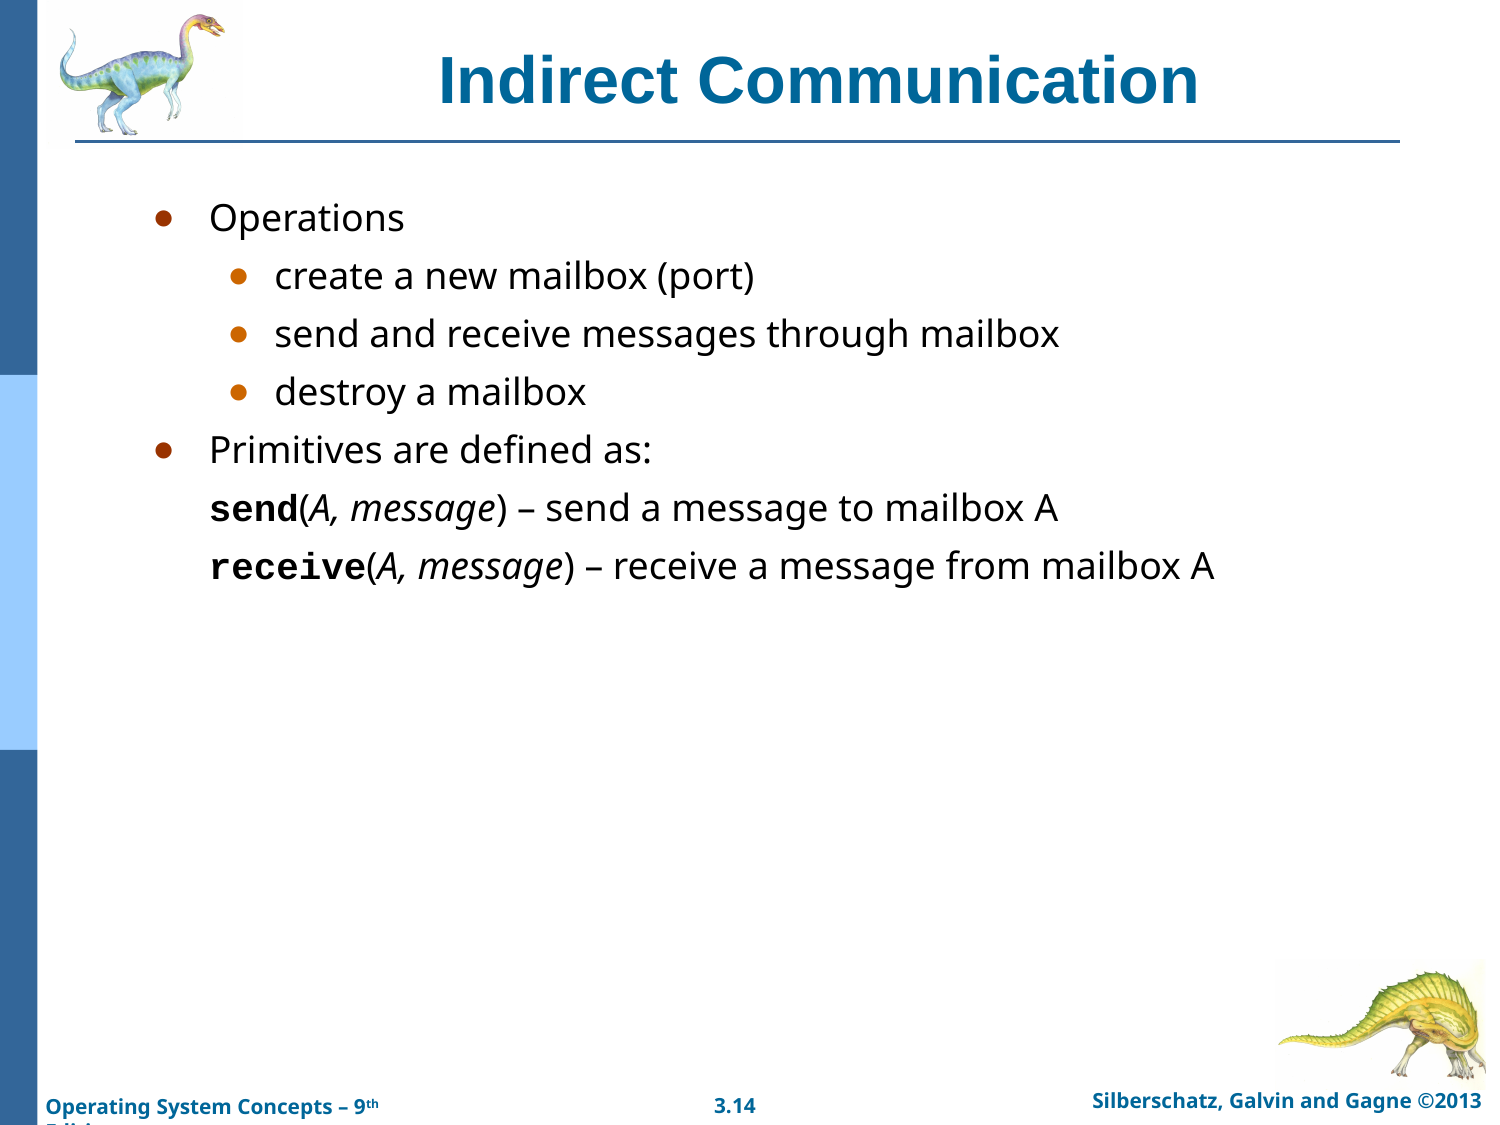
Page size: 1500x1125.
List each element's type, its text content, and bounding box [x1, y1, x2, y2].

picture [46, 0, 243, 149]
picture [1275, 959, 1486, 1090]
title Indirect Communication [144, 29, 1495, 125]
list Operations create a new mailbox (port) send and receive messages through mailbox destroy a mailbox Primitives are defined as: send(A, message) – send a message to mailbox A receive(A, message) – receive a message from mailbox A [137, 186, 1381, 813]
